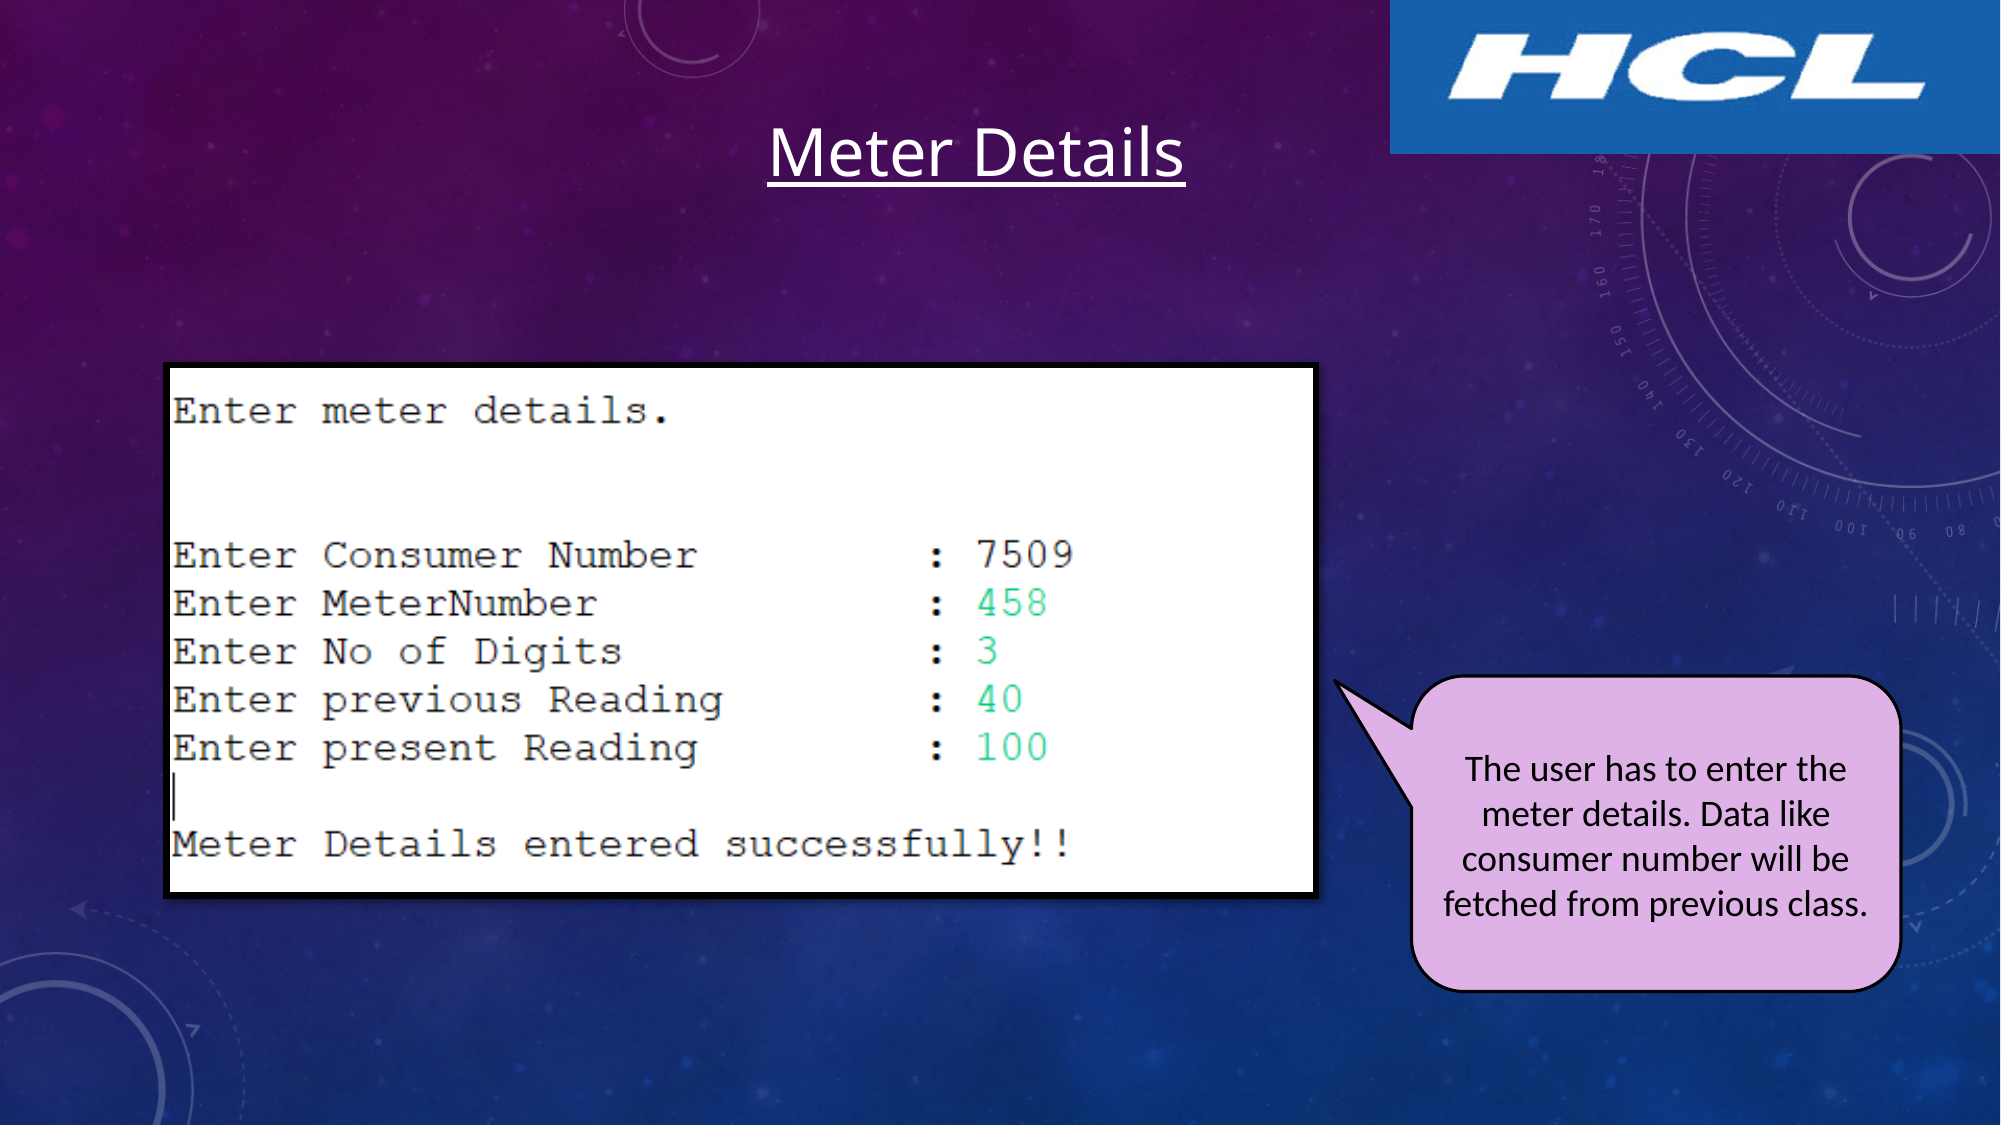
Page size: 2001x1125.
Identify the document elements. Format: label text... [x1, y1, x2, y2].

text_box The user has to enter the meter details. Data like consumer number will be fetched from previous class. [1333, 674, 1903, 994]
picture [0, 0, 2001, 1125]
text_box Meter Details [752, 102, 1257, 198]
